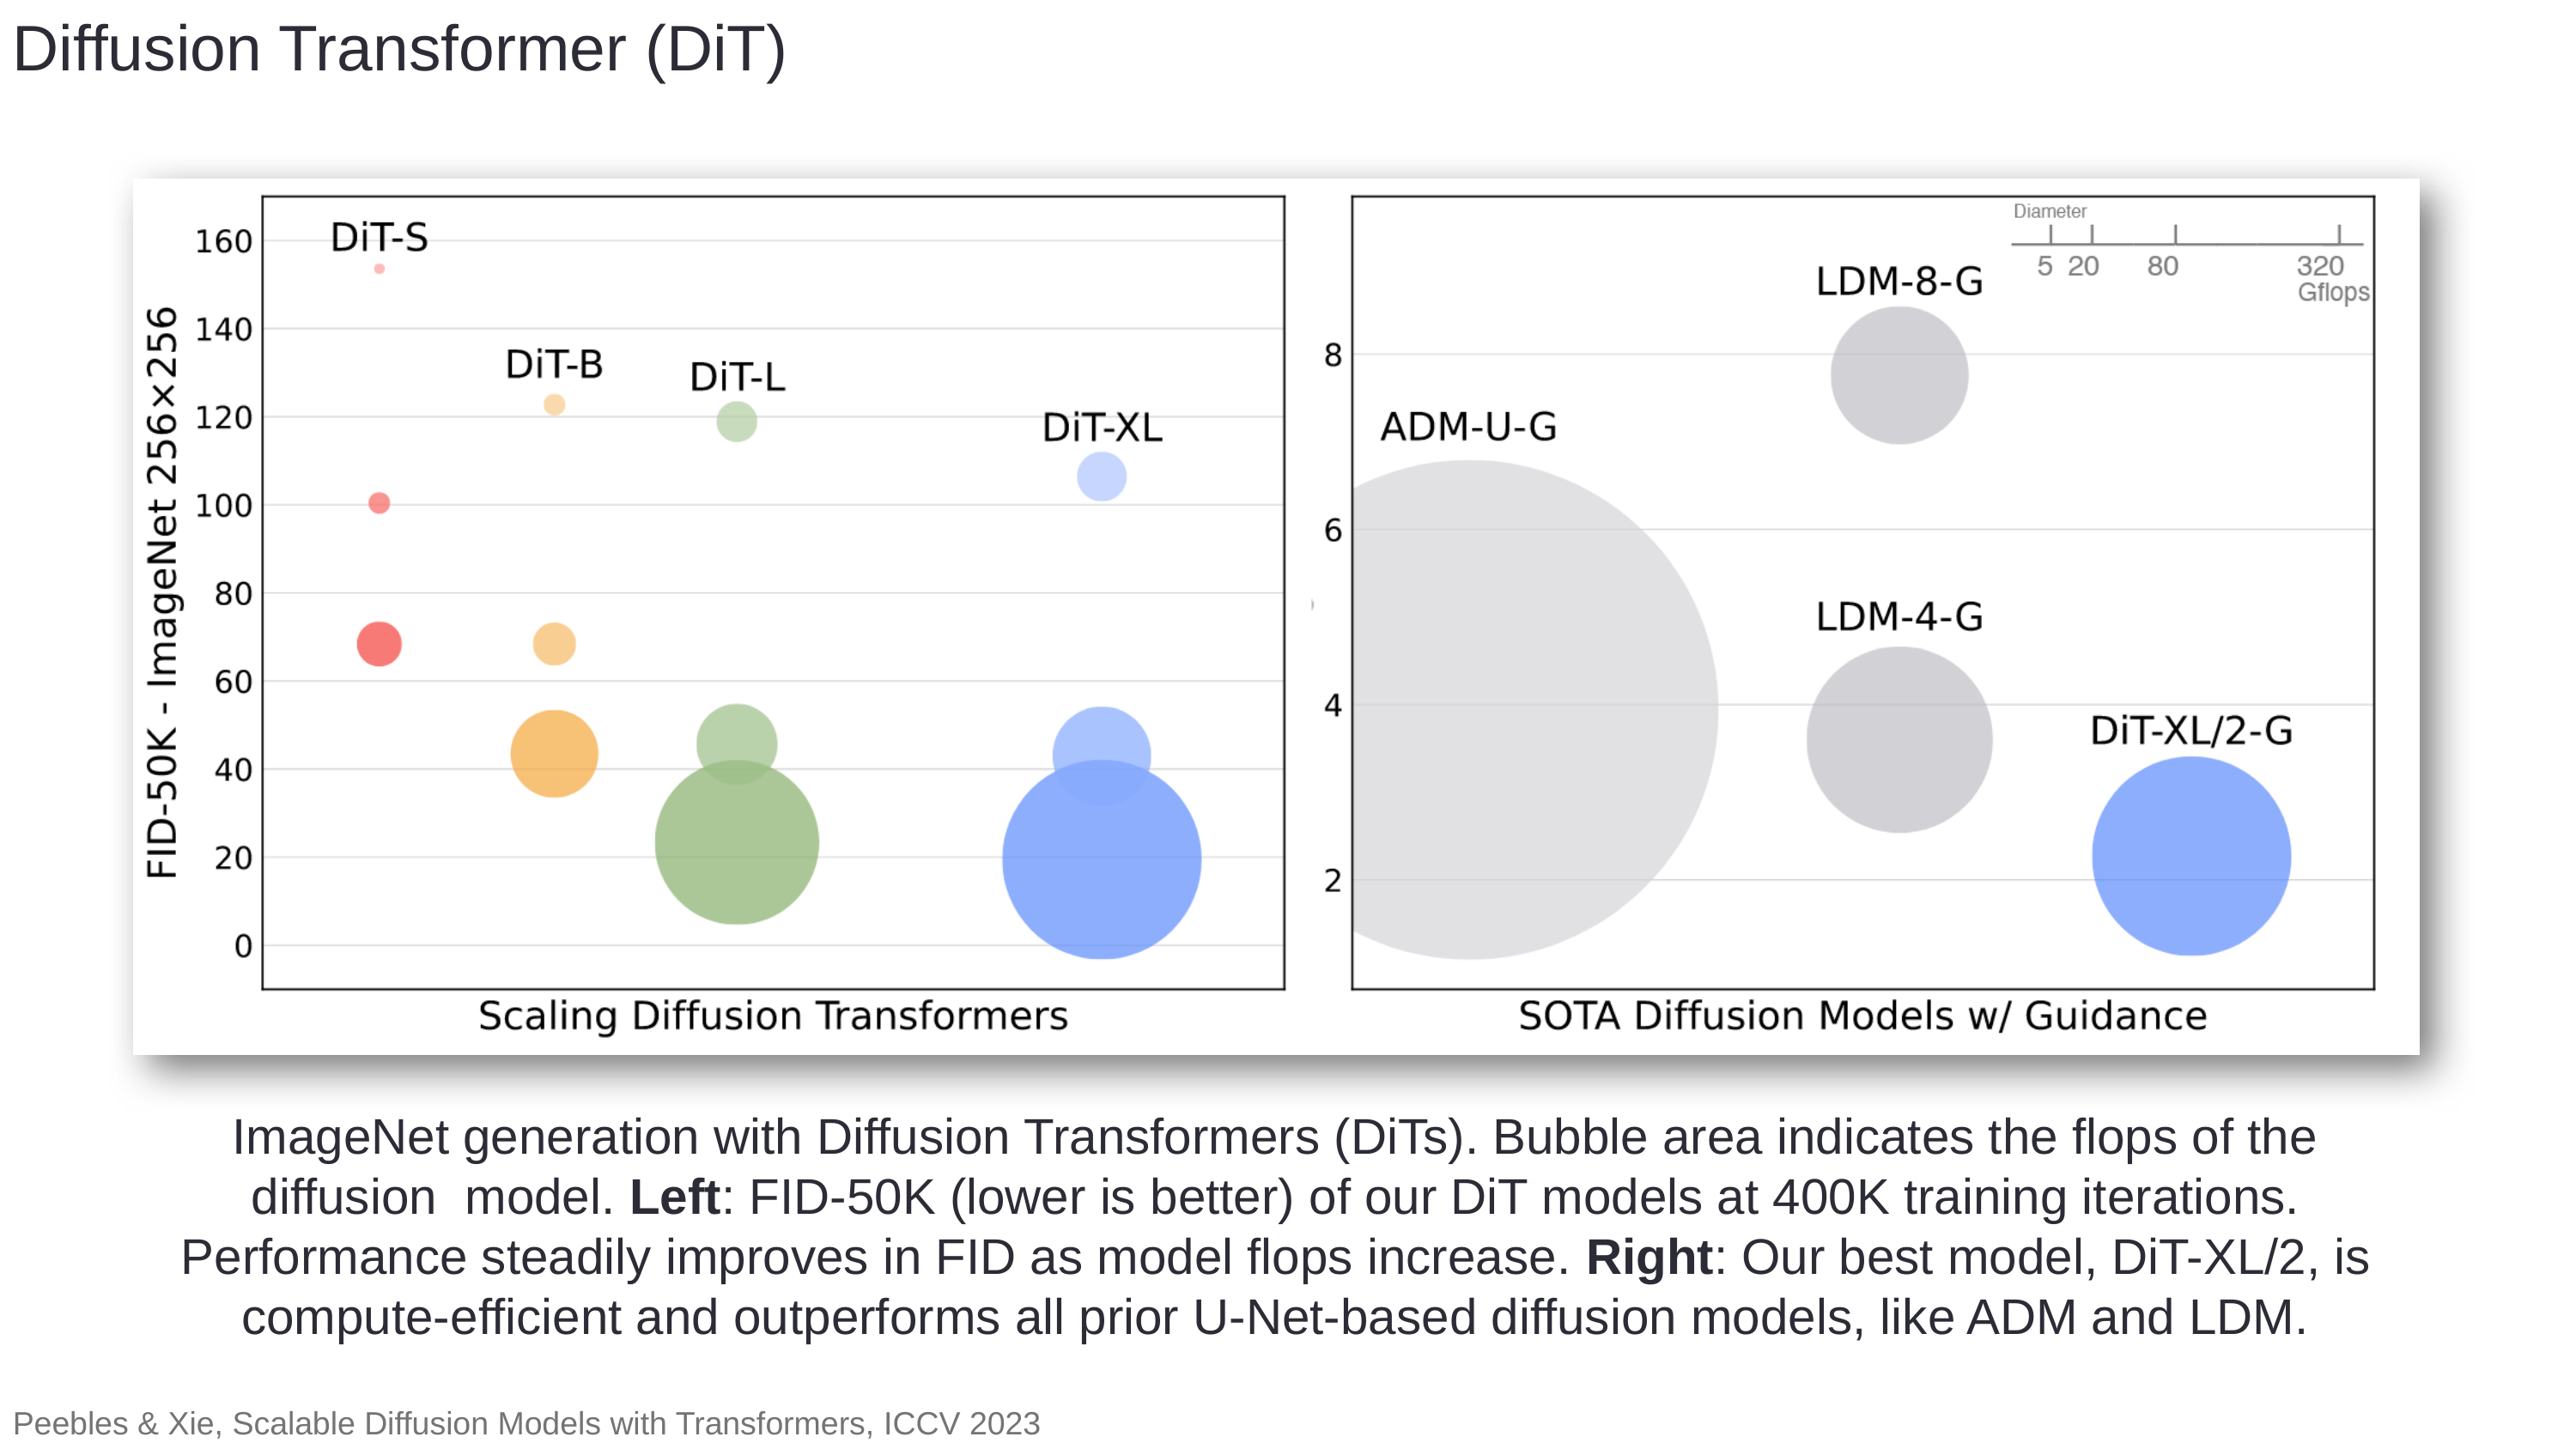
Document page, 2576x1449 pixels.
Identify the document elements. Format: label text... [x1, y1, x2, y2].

text_box ImageNet generation with Diffusion Transformers (DiTs). Bubble area indicates the flops of the diffusion model. Left: FID-50K (lower is better) of our DiT models at 400K training iterations. Performance steadily improves in FID as model flops increase. Right: Our best model, DiT-XL/2, is compute-efficient and outperforms all prior U-Net-based diffusion models, like ADM and LDM. [121, 1097, 2432, 1351]
text_box Diffusion Transformer (DiT) [0, 0, 1221, 90]
picture [132, 179, 2421, 1055]
text_box Peebles & Xie, Scalable Diffusion Models with Transformers, ICCV 2023 [0, 1396, 1302, 1448]
